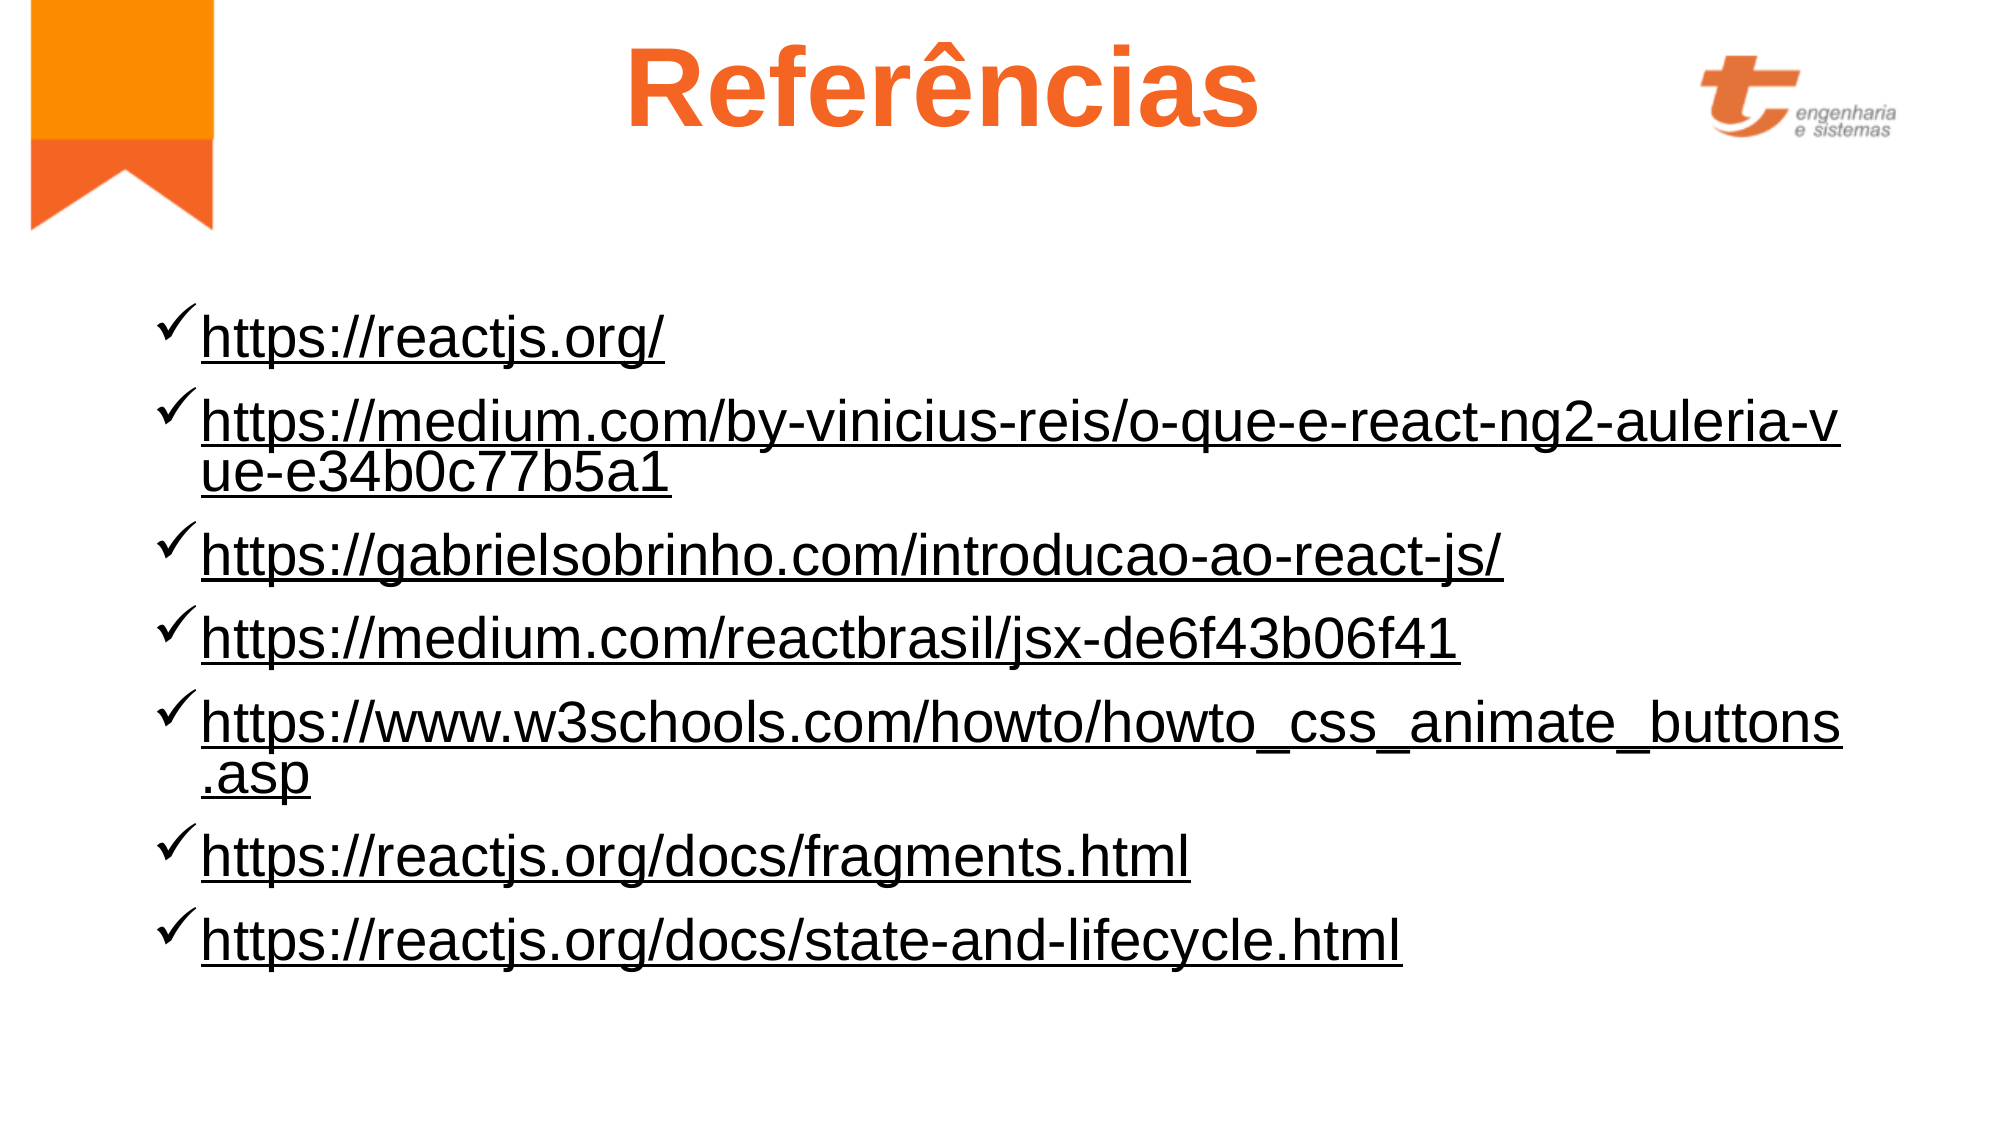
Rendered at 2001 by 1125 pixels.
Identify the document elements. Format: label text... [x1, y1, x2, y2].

text_box Referências [233, 20, 2000, 161]
picture [1682, 20, 1921, 150]
list https://reactjs.org/ https://medium.com/by-vinicius-reis/o-que-e-react-ng2-auleria-vue-e34b0c77b5a1 https://gabrielsobrinho.com/introducao-ao-react-js/ https://medium.com/reactbrasil/jsx-de6f43b06f41 https://www.w3schools.com/howto/howto_css_animate_buttons.asp https://reactjs.org/docs/fragments.html https://reactjs.org/docs/state-and-lifecycle.html [137, 299, 1863, 1014]
picture [0, 0, 233, 246]
